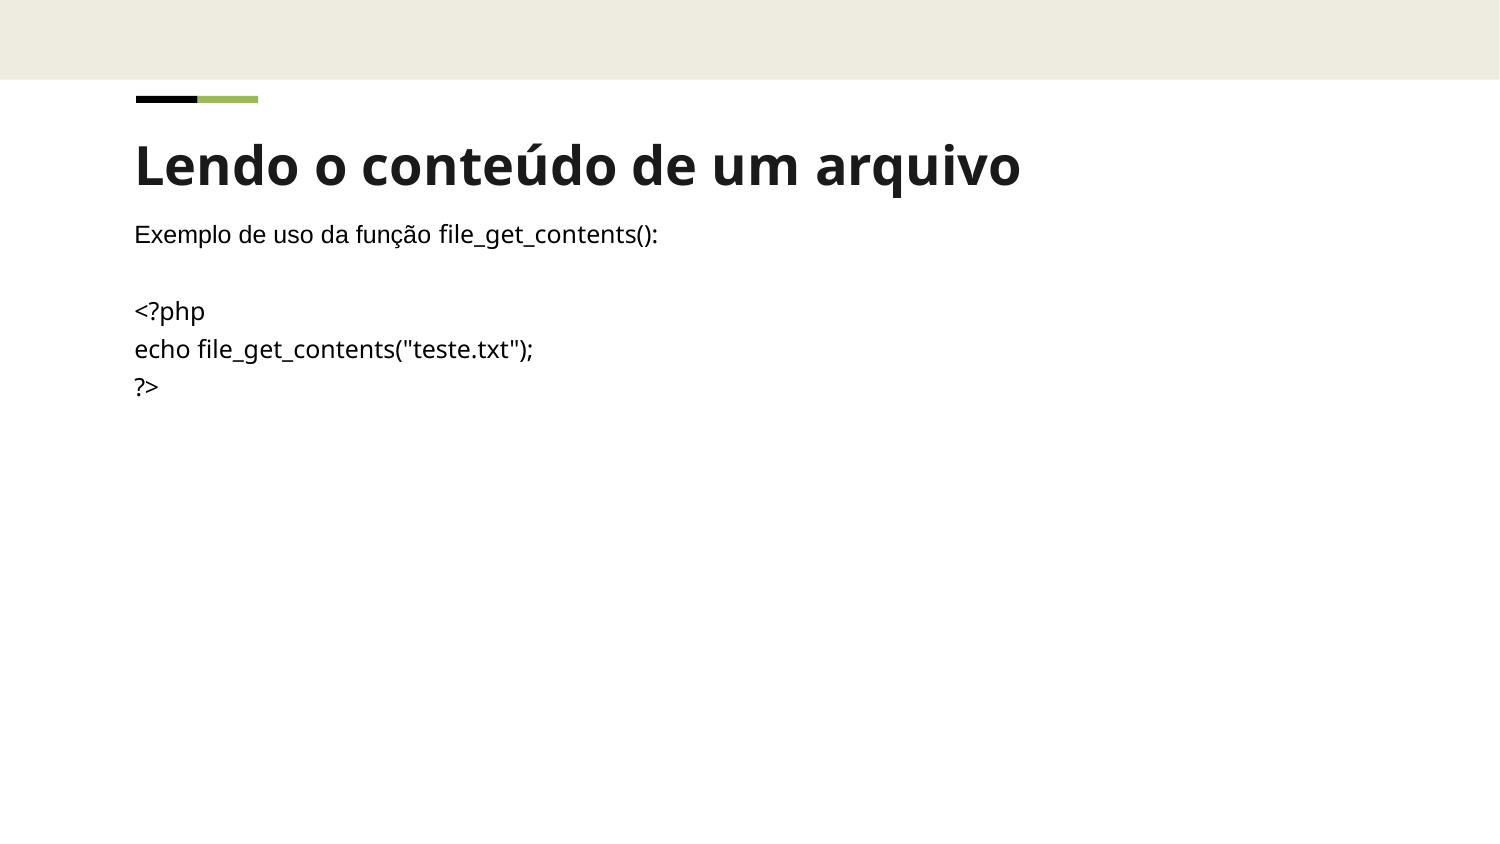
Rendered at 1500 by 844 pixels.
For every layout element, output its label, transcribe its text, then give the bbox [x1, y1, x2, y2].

text_box Exemplo de uso da função file_get_contents(): <?php echo file_get_contents("teste.txt"); ?> [119, 203, 1381, 795]
text_box Lendo o conteúdo de um arquivo [119, 116, 1381, 203]
